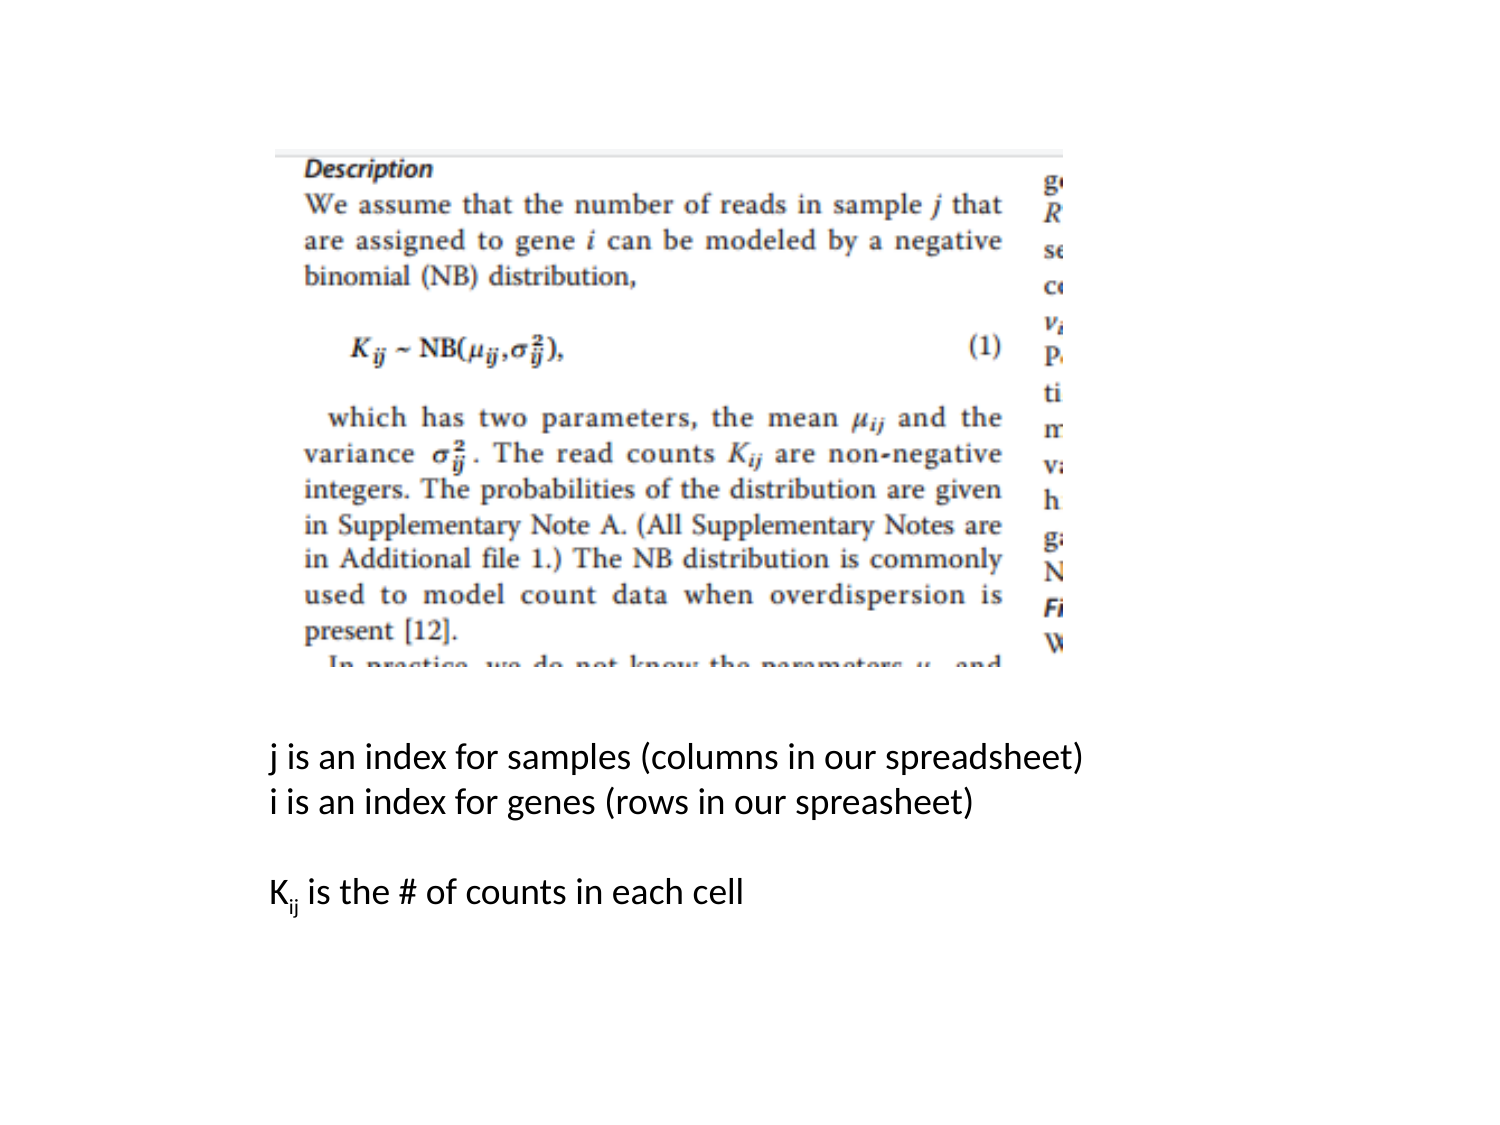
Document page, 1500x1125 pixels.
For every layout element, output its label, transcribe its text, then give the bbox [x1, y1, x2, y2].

picture [274, 149, 1063, 667]
text_box j is an index for samples (columns in our spreadsheet) i is an index for genes (rows in our spreasheet) Kij is the # of counts in each cell [254, 724, 1101, 971]
